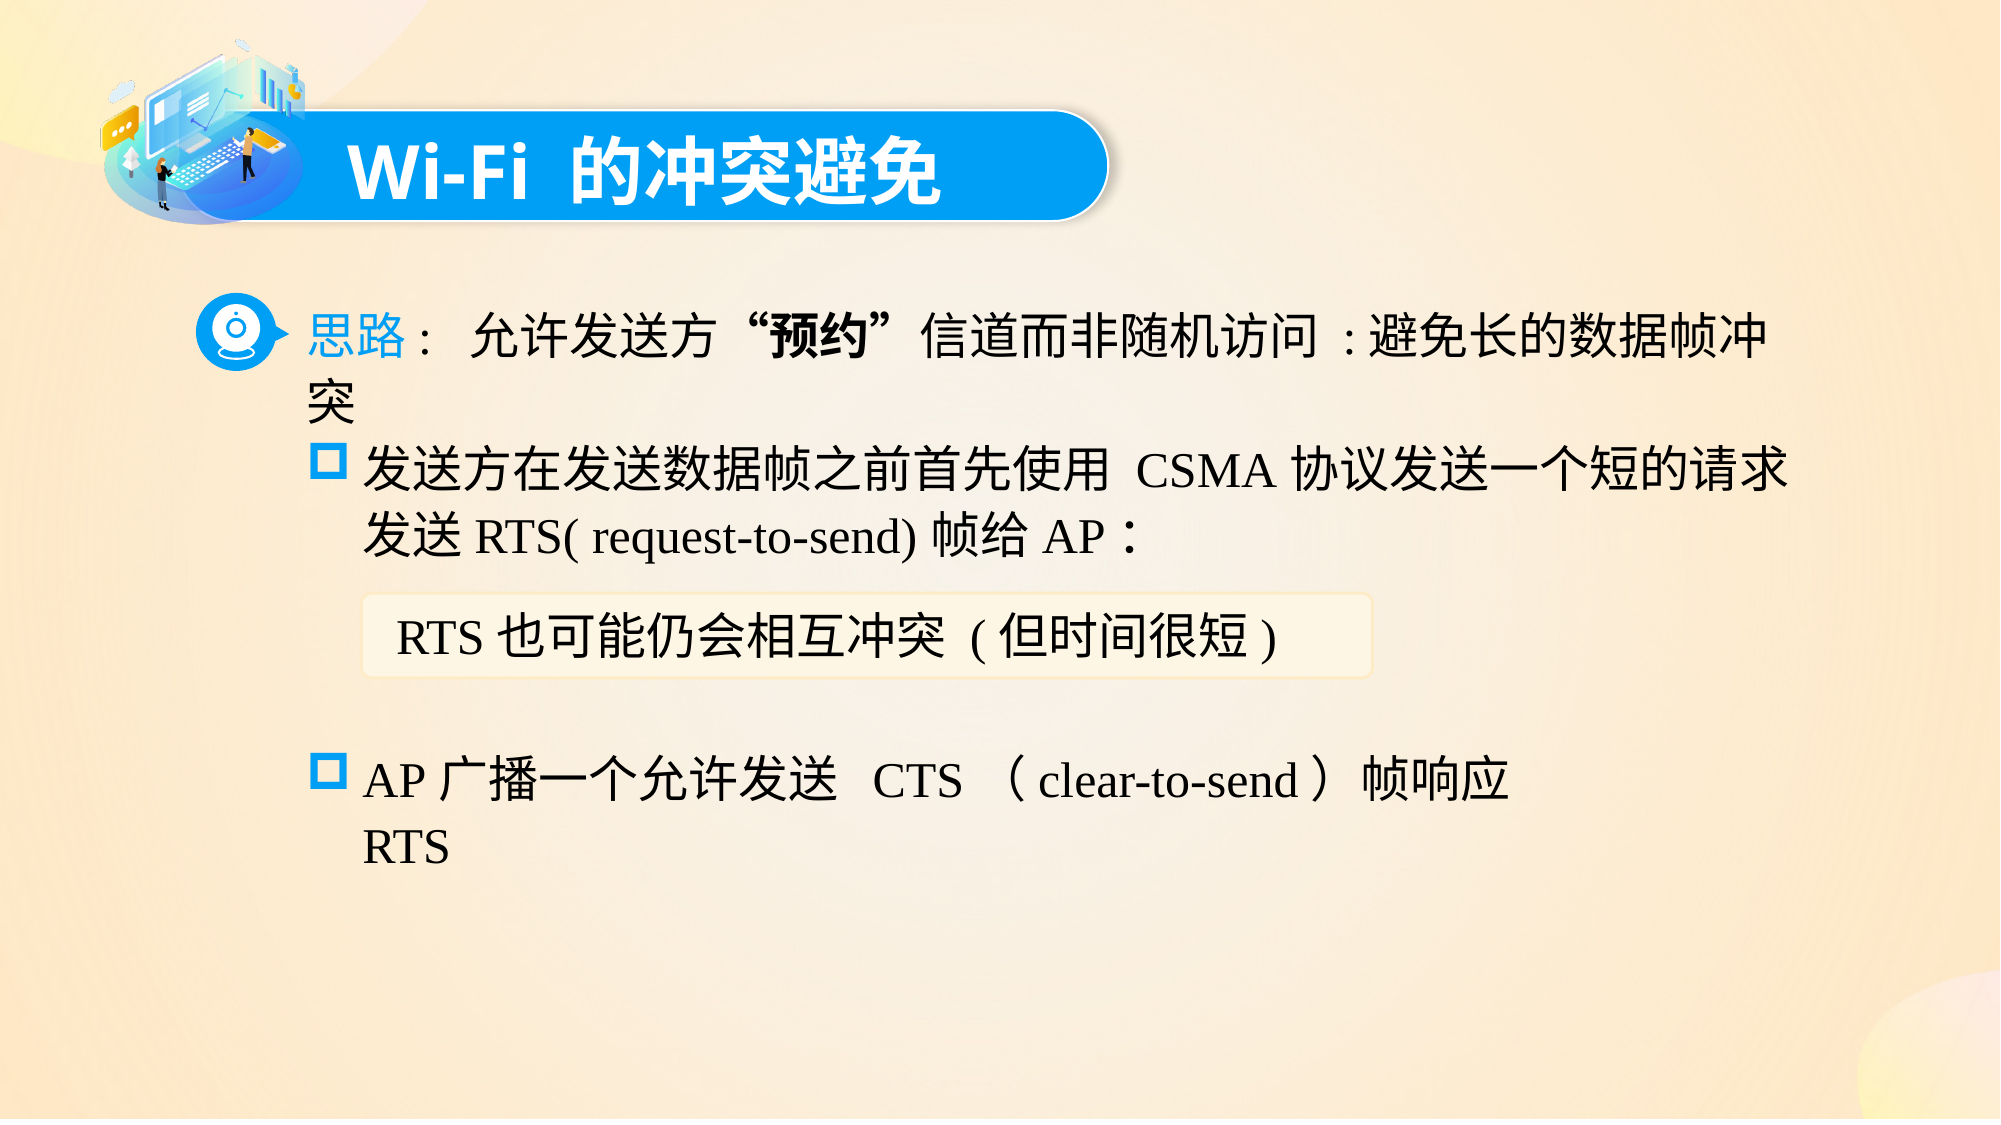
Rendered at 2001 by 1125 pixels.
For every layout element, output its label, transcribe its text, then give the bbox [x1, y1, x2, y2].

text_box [70, 0, 1109, 235]
text_box AP广播一个允许发送 CTS（clear-to-send）帧响应RTS [291, 734, 1577, 881]
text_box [291, 424, 1822, 679]
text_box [195, 290, 1788, 371]
picture [0, 0, 2000, 1119]
